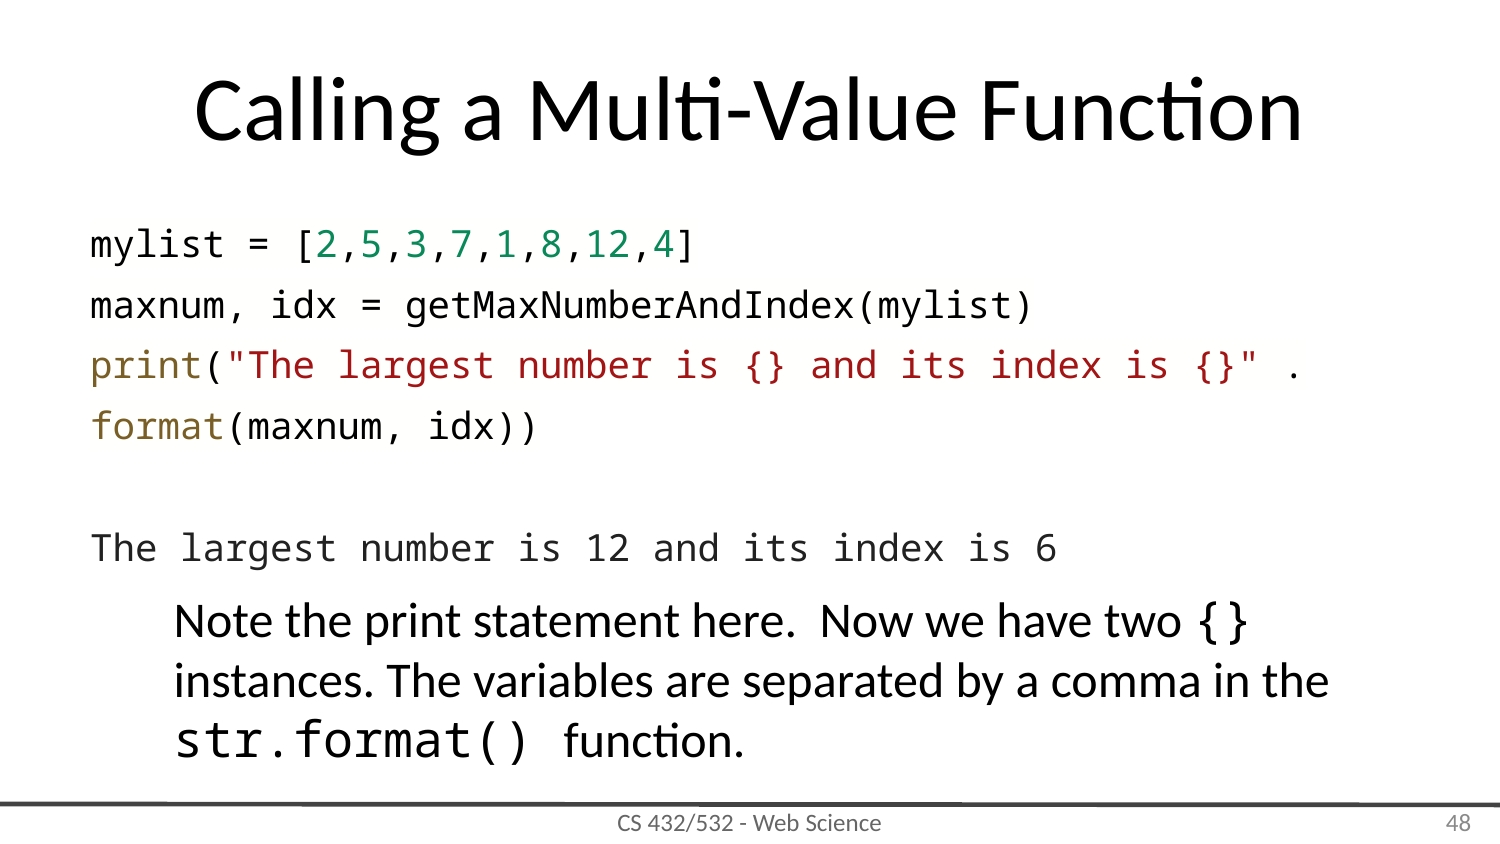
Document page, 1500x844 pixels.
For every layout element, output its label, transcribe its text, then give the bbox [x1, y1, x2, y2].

list mylist = [2,5,3,7,1,8,12,4] maxnum, idx = getMaxNumberAndIndex(mylist) print("The largest number is {} and its index is {}" . format(maxnum, idx)) The largest number is 12 and its index is 6 [75, 196, 1425, 754]
text_box Note the print statement here. Now we have two {} instances. The variables are separated by a comma in the str.format() function. [158, 572, 1383, 746]
slide_number ‹#› [1136, 798, 1487, 844]
title Calling a Multi-Value Function [75, 33, 1425, 175]
